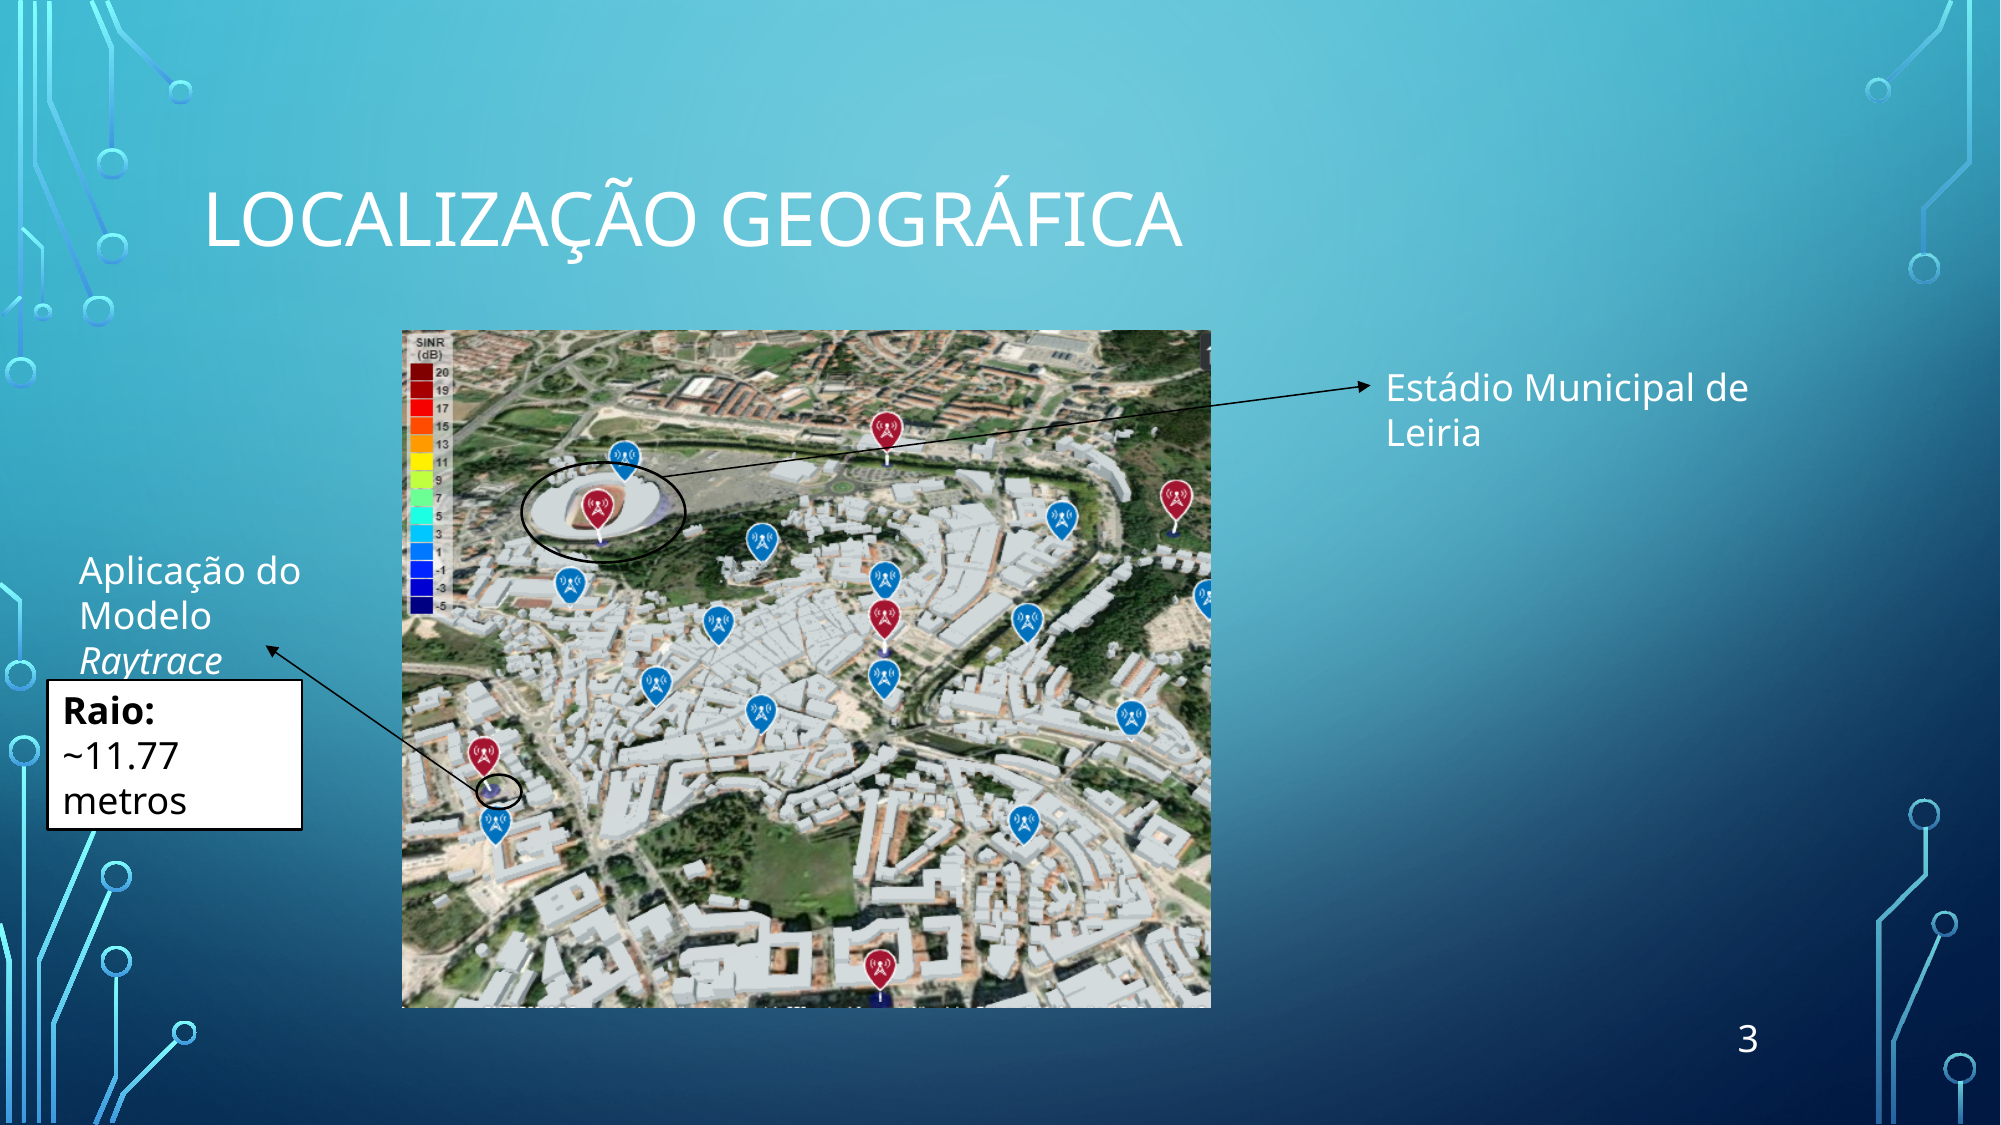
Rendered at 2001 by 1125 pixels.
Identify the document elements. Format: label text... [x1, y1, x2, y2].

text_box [661, 385, 1371, 478]
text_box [265, 645, 477, 793]
text_box Raio: ~11.77 metros [46, 679, 303, 831]
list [402, 330, 1212, 1009]
text_box Aplicação do Modelo Raytrace [64, 539, 377, 679]
title LOCALIZAÇÃO GEOGRÁFICA [187, 101, 1813, 344]
text_box 3 [1722, 1007, 1813, 1068]
text_box Estádio Municipal de Leiria [1370, 356, 1813, 462]
